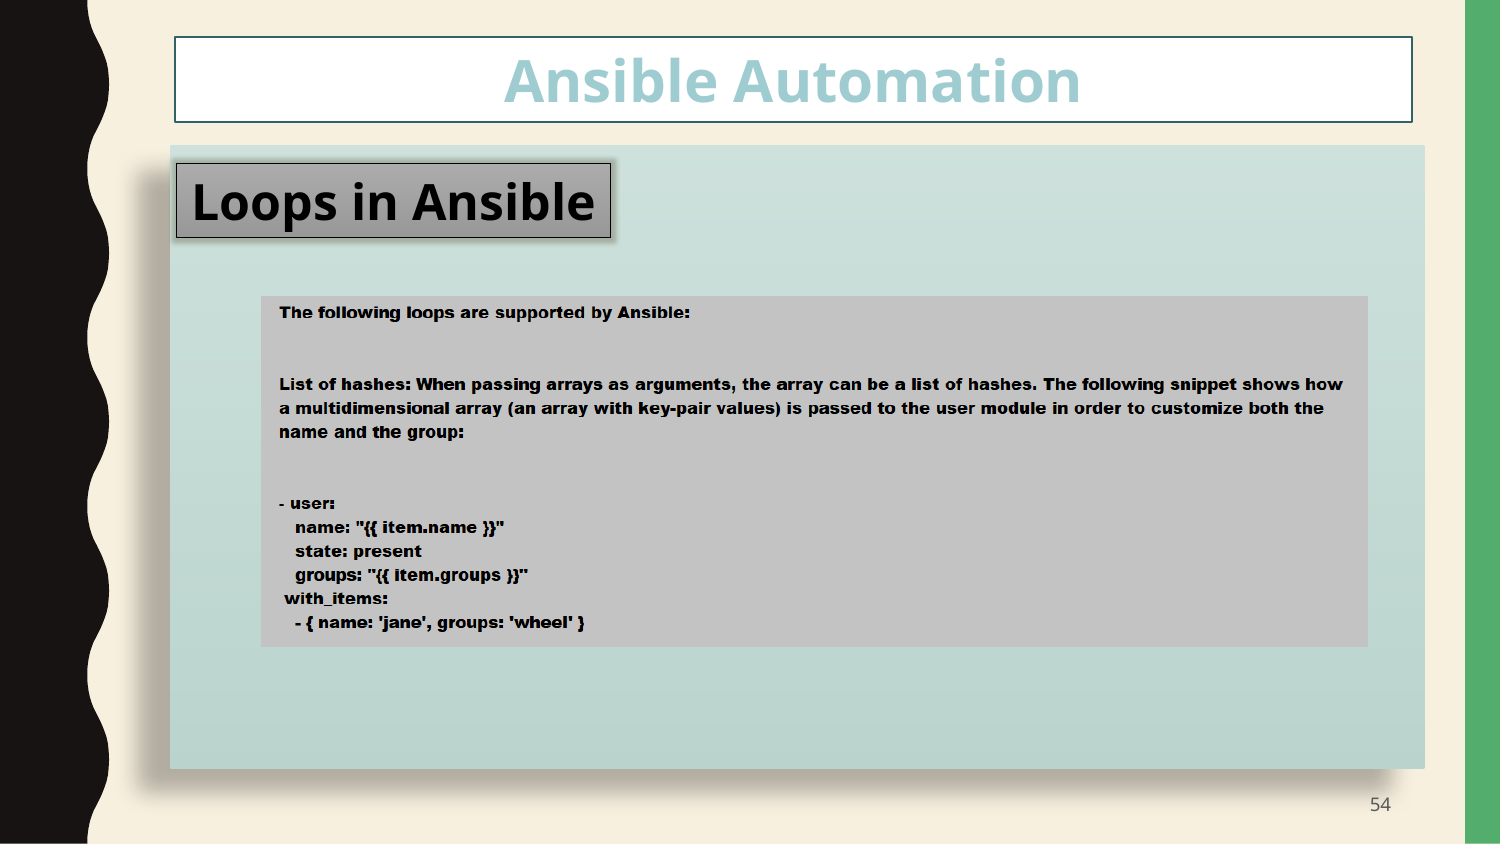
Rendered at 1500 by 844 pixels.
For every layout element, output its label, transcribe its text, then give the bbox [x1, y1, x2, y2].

text_box Loops in Ansible [176, 163, 611, 238]
slide_number 54 [1059, 784, 1407, 827]
text_box Ansible Automation [174, 36, 1413, 123]
list [170, 145, 1425, 769]
picture [261, 296, 1368, 647]
title [224, 37, 1425, 145]
